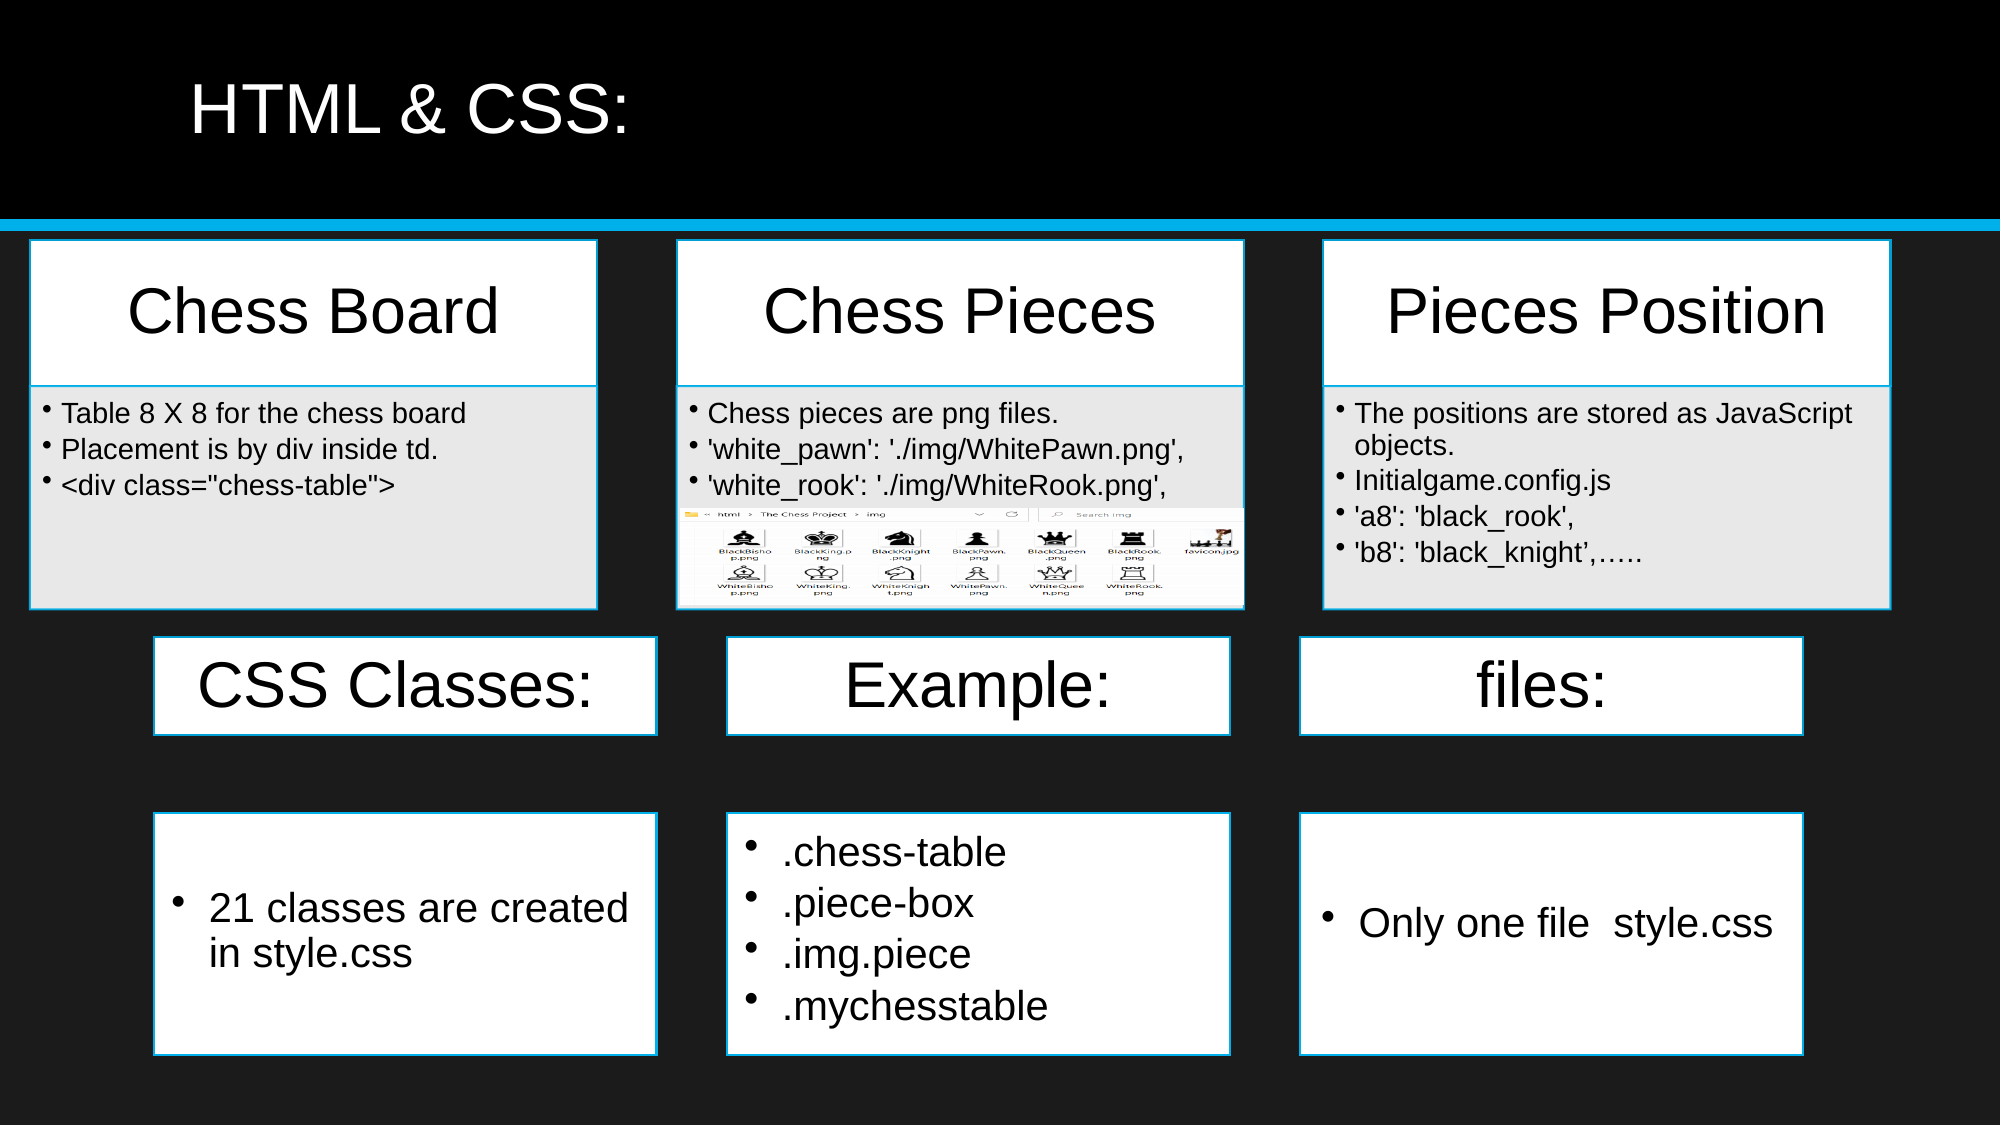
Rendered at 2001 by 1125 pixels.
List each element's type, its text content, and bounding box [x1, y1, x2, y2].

picture [680, 508, 1243, 605]
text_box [1300, 812, 1803, 1055]
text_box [153, 812, 657, 1055]
title HTML & CSS: [174, 20, 1825, 201]
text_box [1300, 637, 1803, 736]
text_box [726, 637, 1230, 736]
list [29, 233, 1892, 616]
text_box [153, 637, 657, 736]
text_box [726, 812, 1230, 1055]
